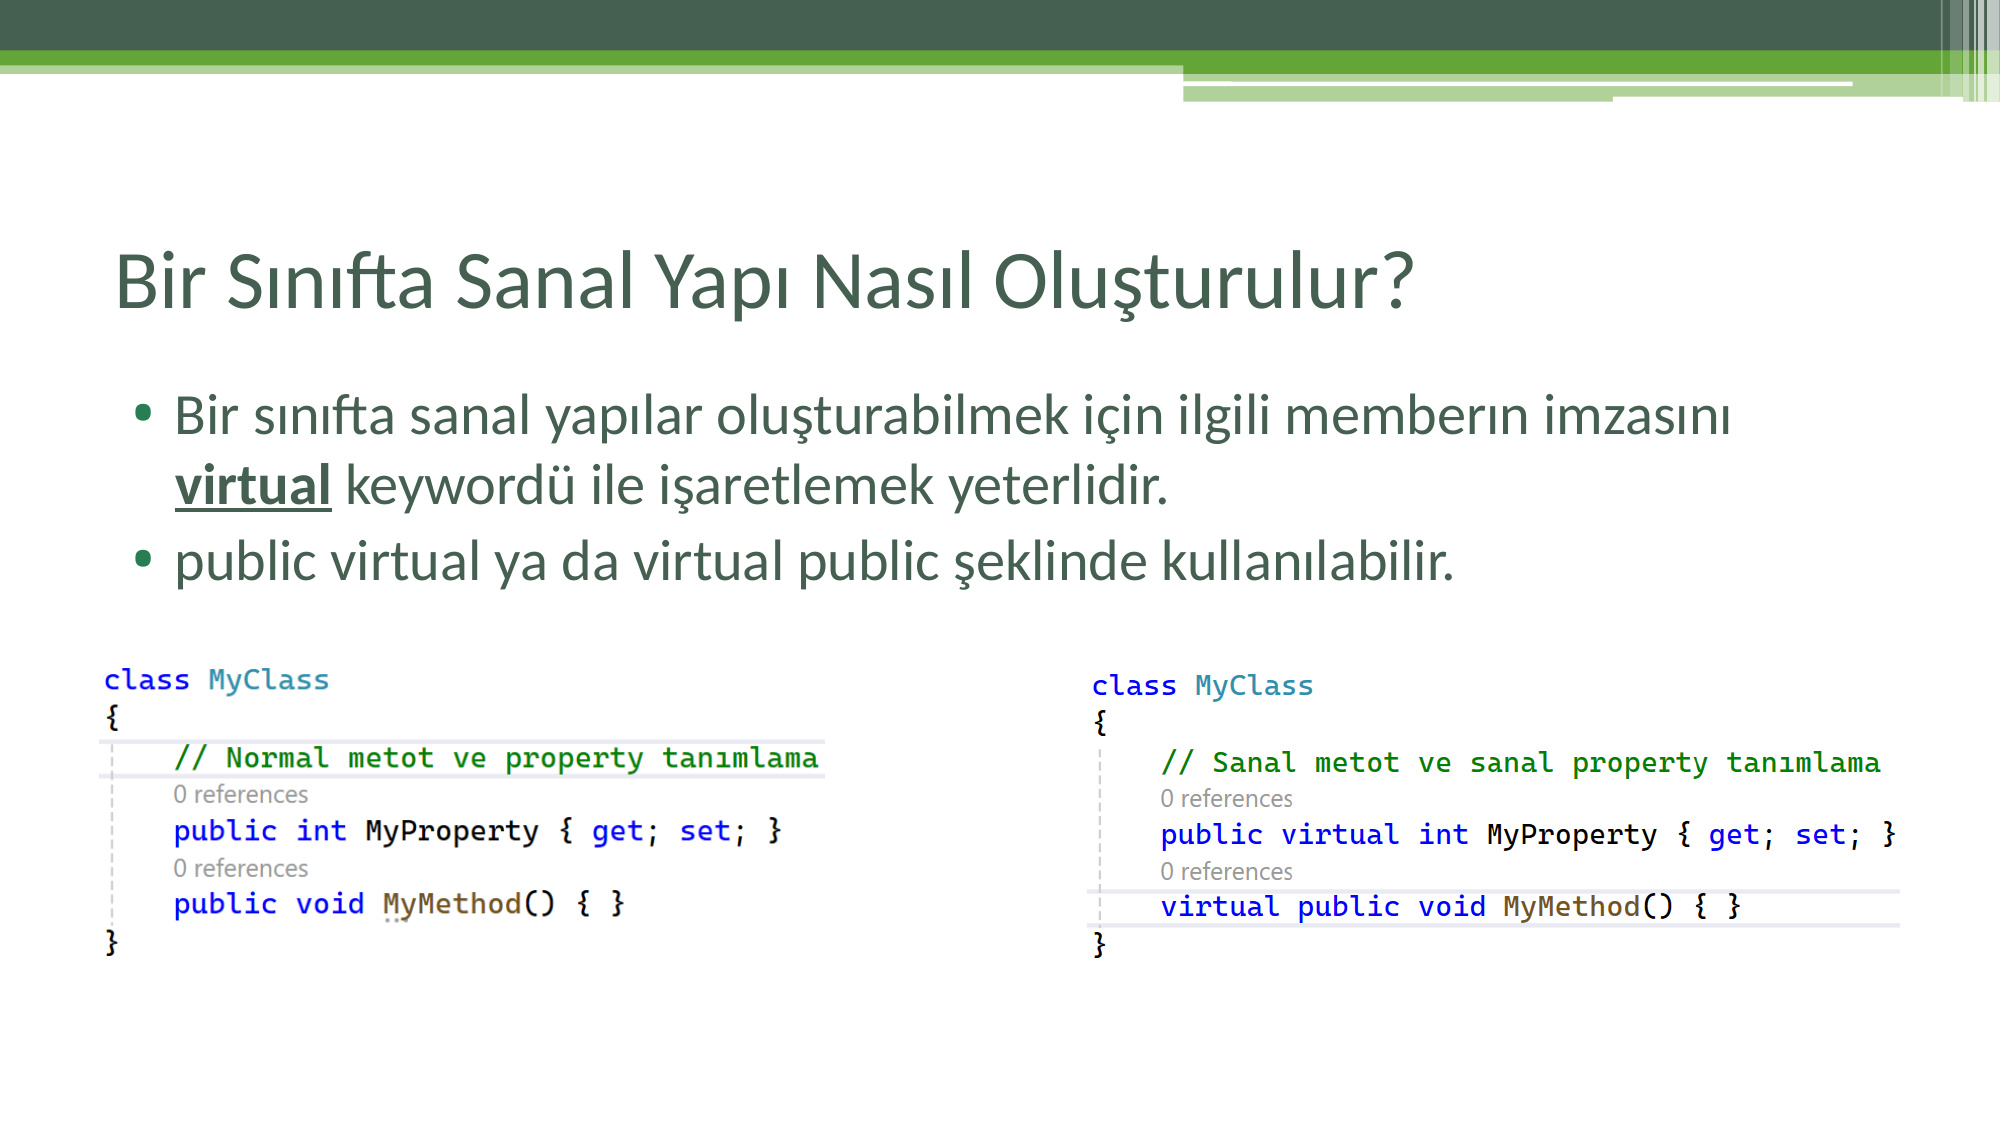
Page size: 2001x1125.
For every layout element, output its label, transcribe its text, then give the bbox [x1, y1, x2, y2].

picture [99, 663, 825, 959]
picture [1087, 663, 1900, 959]
list Bir sınıfta sanal yapılar oluşturabilmek için ilgili memberın imzasını virtual keywordü ile işaretlemek yeterlidir. public virtual ya da virtual public şeklinde kullanılabilir. [99, 368, 1900, 1029]
title Bir Sınıfta Sanal Yapı Nasıl Oluşturulur? [99, 187, 1900, 363]
